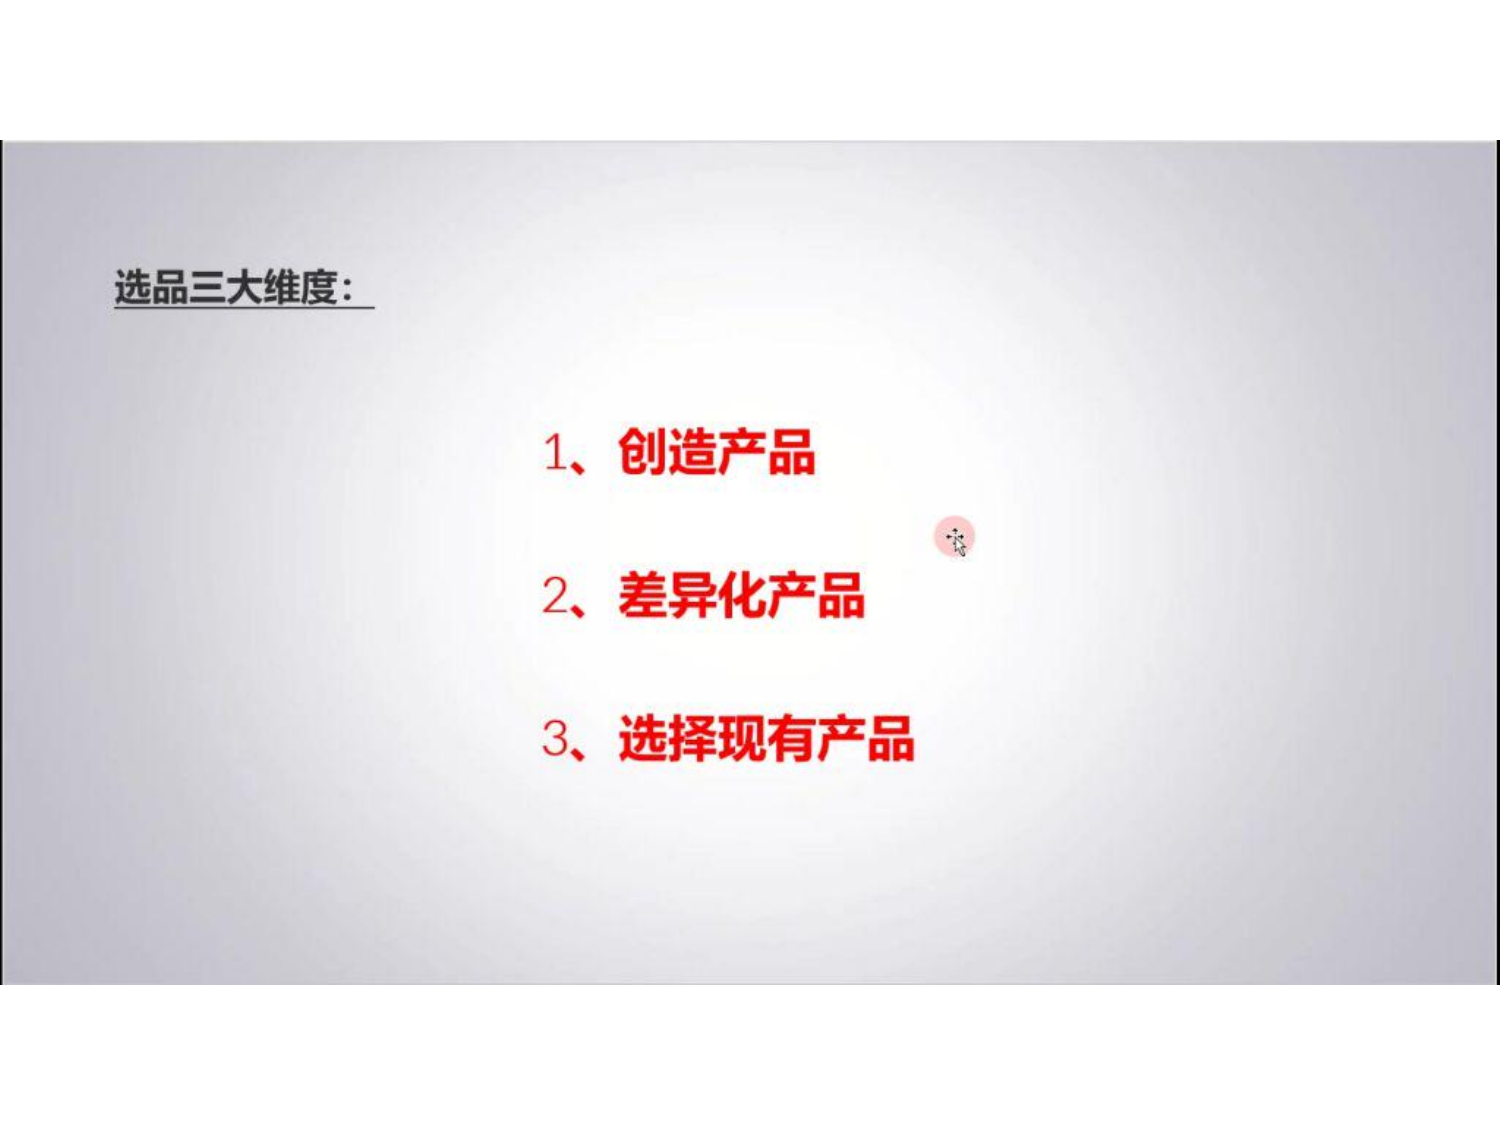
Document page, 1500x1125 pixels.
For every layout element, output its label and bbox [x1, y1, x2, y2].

picture [0, 140, 1500, 985]
